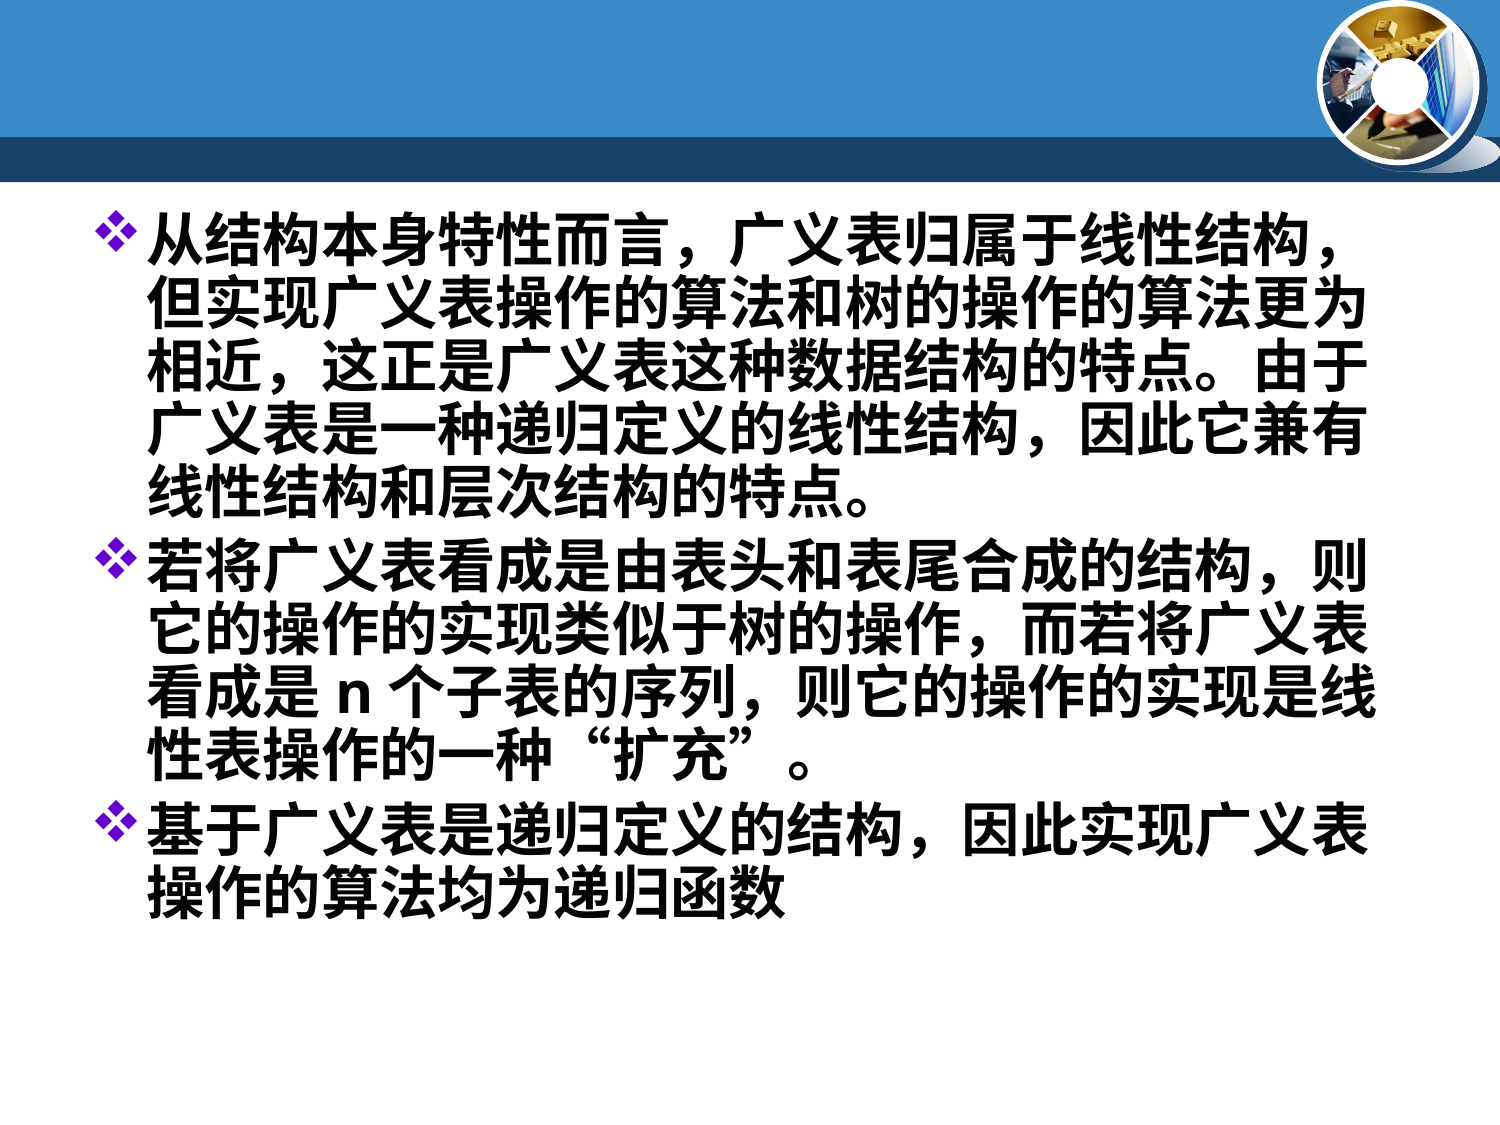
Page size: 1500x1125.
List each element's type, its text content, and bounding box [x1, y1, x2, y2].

picture [1322, 30, 1379, 134]
picture [1418, 29, 1474, 137]
list 从结构本身特性而言，广义表归属于线性结构，但实现广义表操作的算法和树的操作的算法更为相近，这正是广义表这种数据结构的特点。由于广义表是一种递归定义的线性结构，因此它兼有线性结构和层次结构的特点。 若将广义表看成是由表头和表尾合成的结构，则它的操作的实现类似于树的操作，而若将广义表看成是n个子表的序列，则它的操作的实现是线性表操作的一种“扩充”。 基于广义表是递归定义的结构，因此实现广义表操作的算法均为递归函数 [75, 203, 1425, 1065]
picture [1345, 105, 1449, 160]
picture [1347, 6, 1448, 63]
